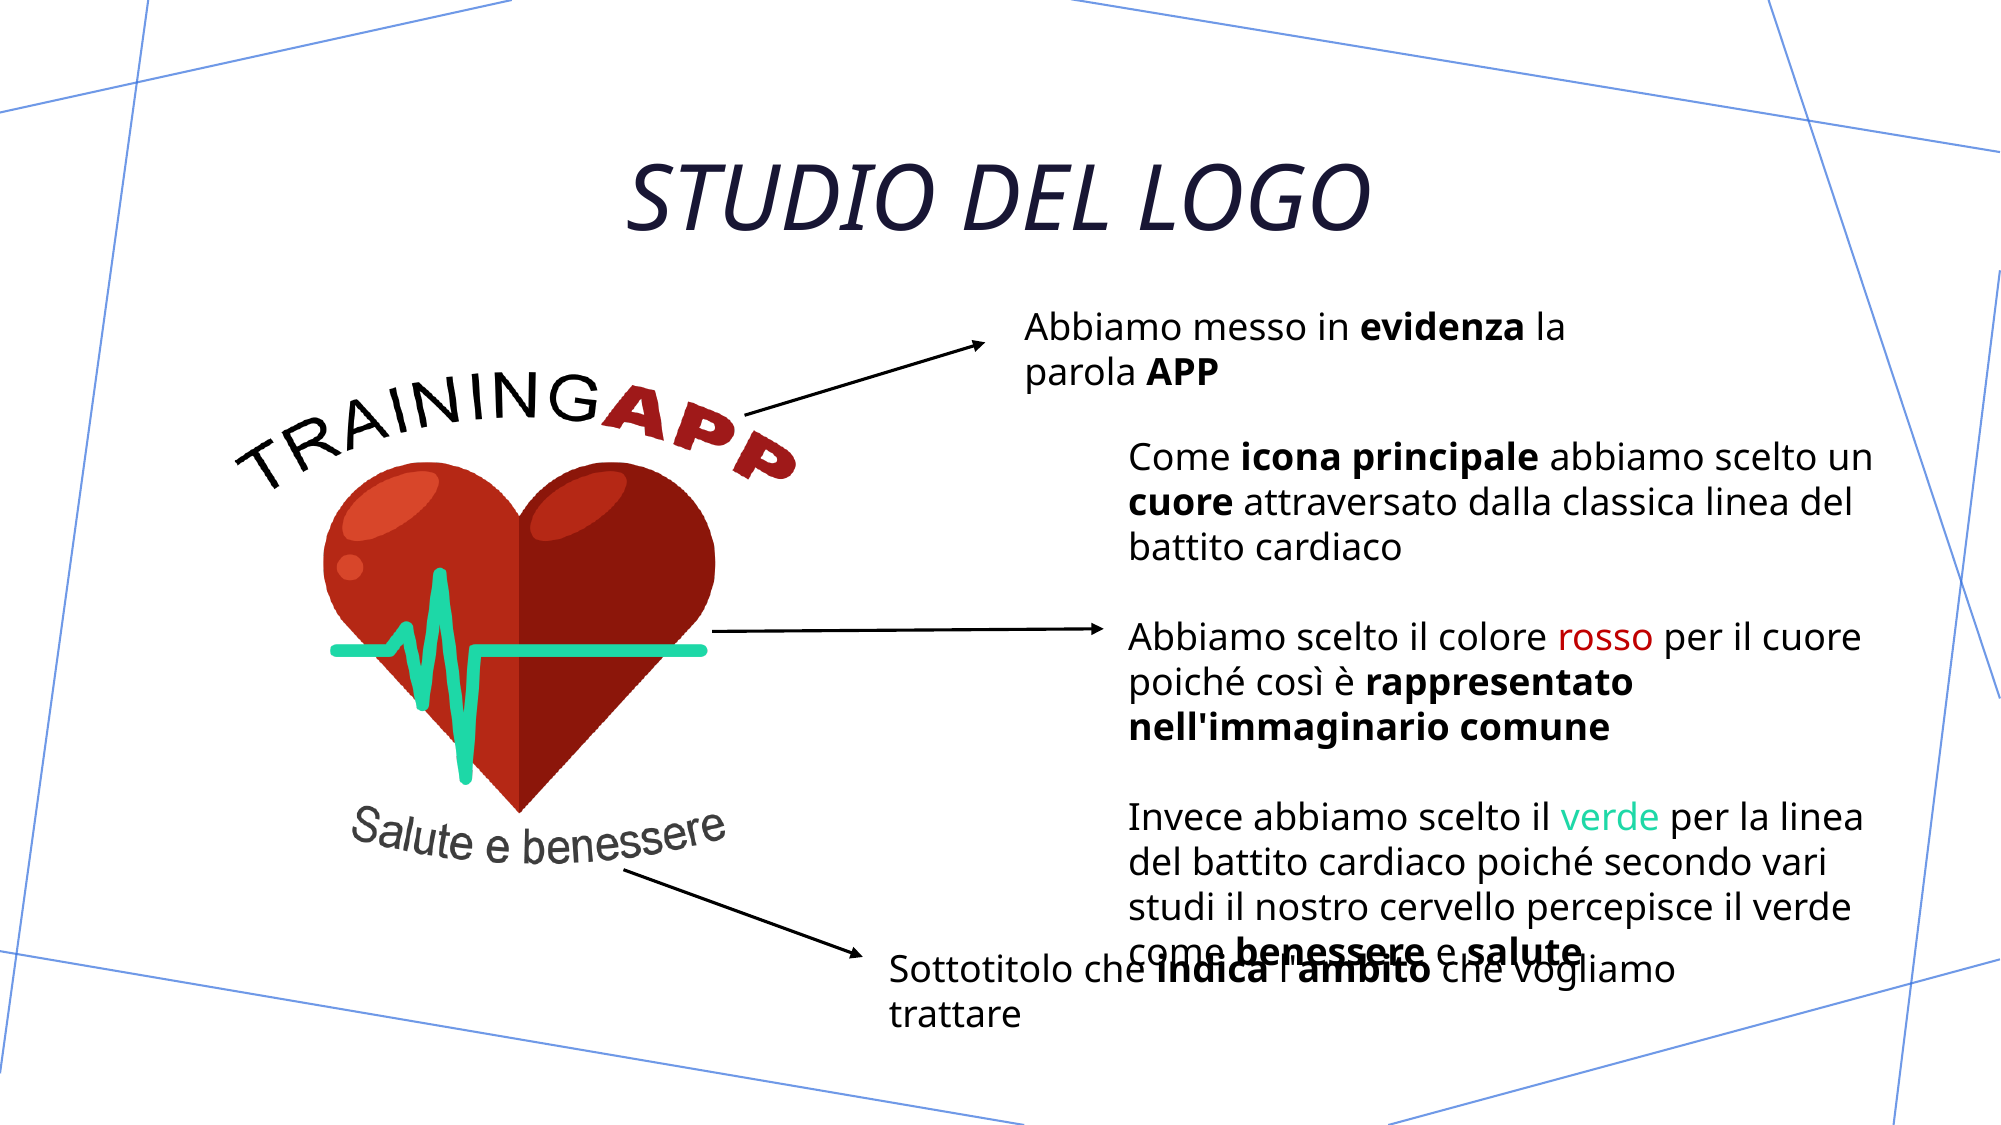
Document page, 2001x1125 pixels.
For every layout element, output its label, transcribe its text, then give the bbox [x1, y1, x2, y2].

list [134, 253, 903, 1022]
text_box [711, 628, 1104, 632]
title STUDIO DEL LOGO [187, 87, 1813, 315]
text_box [623, 869, 864, 958]
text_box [744, 342, 986, 416]
text_box Come icona principale abbiamo scelto un cuore attraversato dalla classica linea del battito cardiaco Abbiamo scelto il colore rosso per il cuore poiché così è rappresentato nell'immaginario comune Invece abbiamo scelto il verde per la linea del battito cardiaco poiché secondo vari studi il nostro cervello percepisce il verde come benessere e salute [1113, 425, 1900, 981]
text_box Abbiamo messo in evidenza la parola APP [1009, 295, 1647, 401]
text_box Sottotitolo che indica l'ambito che vogliamo trattare [873, 937, 1724, 1043]
